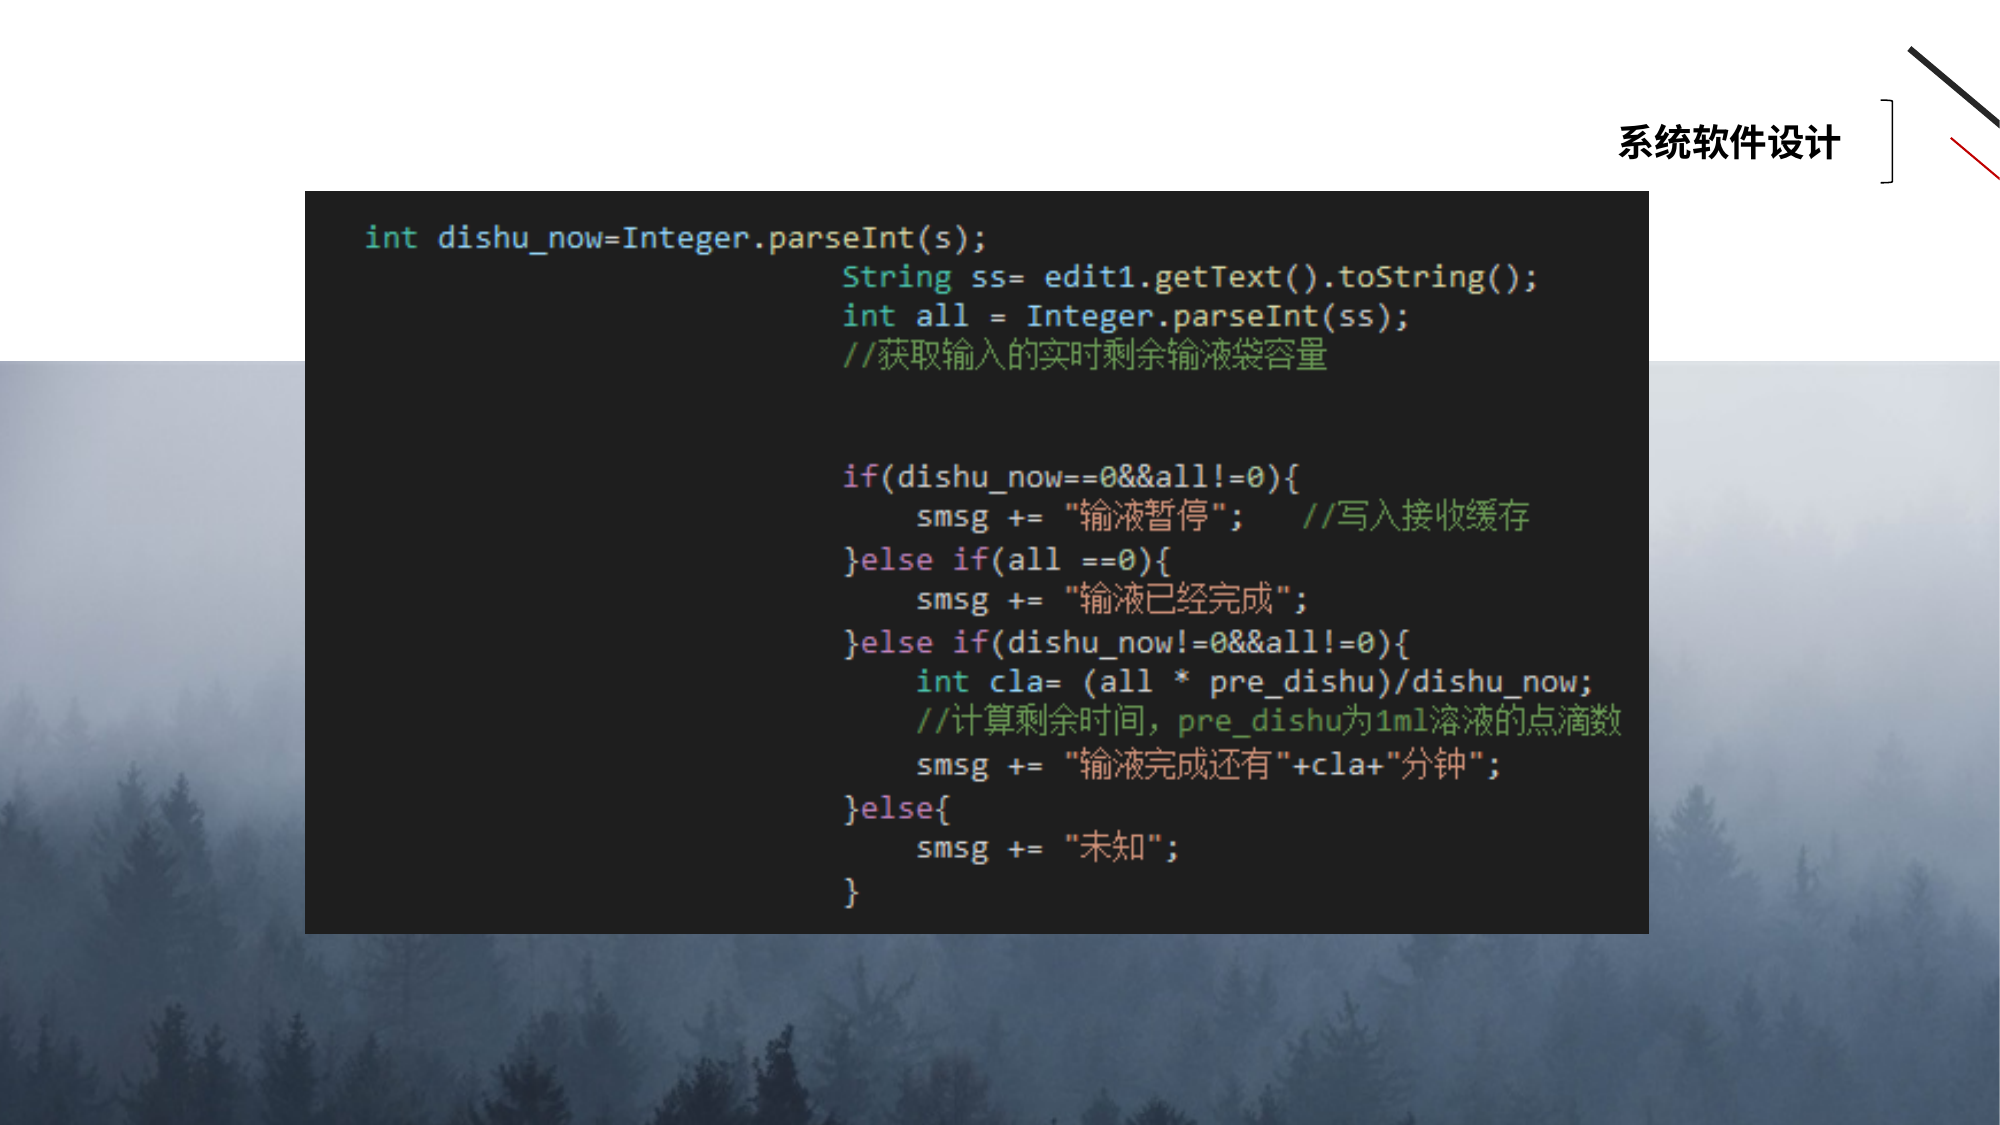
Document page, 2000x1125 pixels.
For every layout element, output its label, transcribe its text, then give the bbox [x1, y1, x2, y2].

text_box [1880, 99, 1894, 184]
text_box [1909, 48, 2000, 192]
text_box 系统软件设计 [1602, 111, 1857, 171]
picture [0, 191, 2000, 1125]
